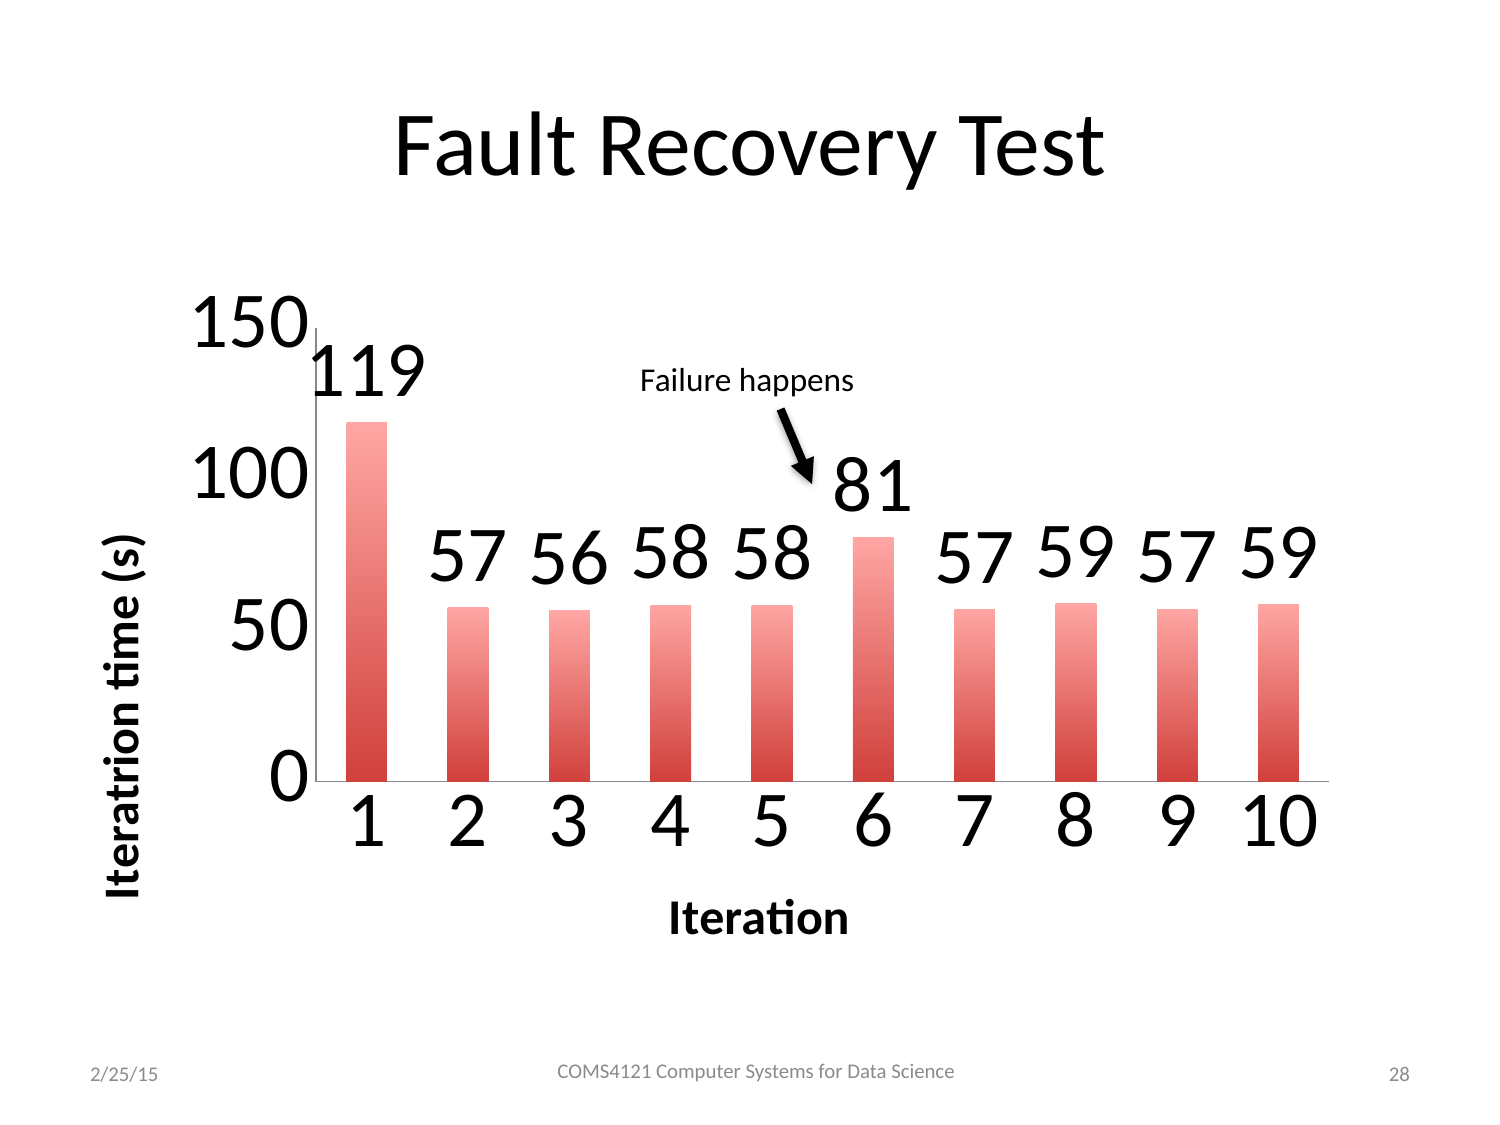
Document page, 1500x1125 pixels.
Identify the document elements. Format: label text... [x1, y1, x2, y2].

chart [79, 243, 1380, 990]
title Fault Recovery Test [75, 45, 1425, 233]
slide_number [75, 1042, 425, 1103]
footer COMS4121 Computer Systems for Data Science [474, 1037, 1038, 1103]
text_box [780, 408, 813, 485]
slide_number 28 [1074, 1042, 1425, 1103]
